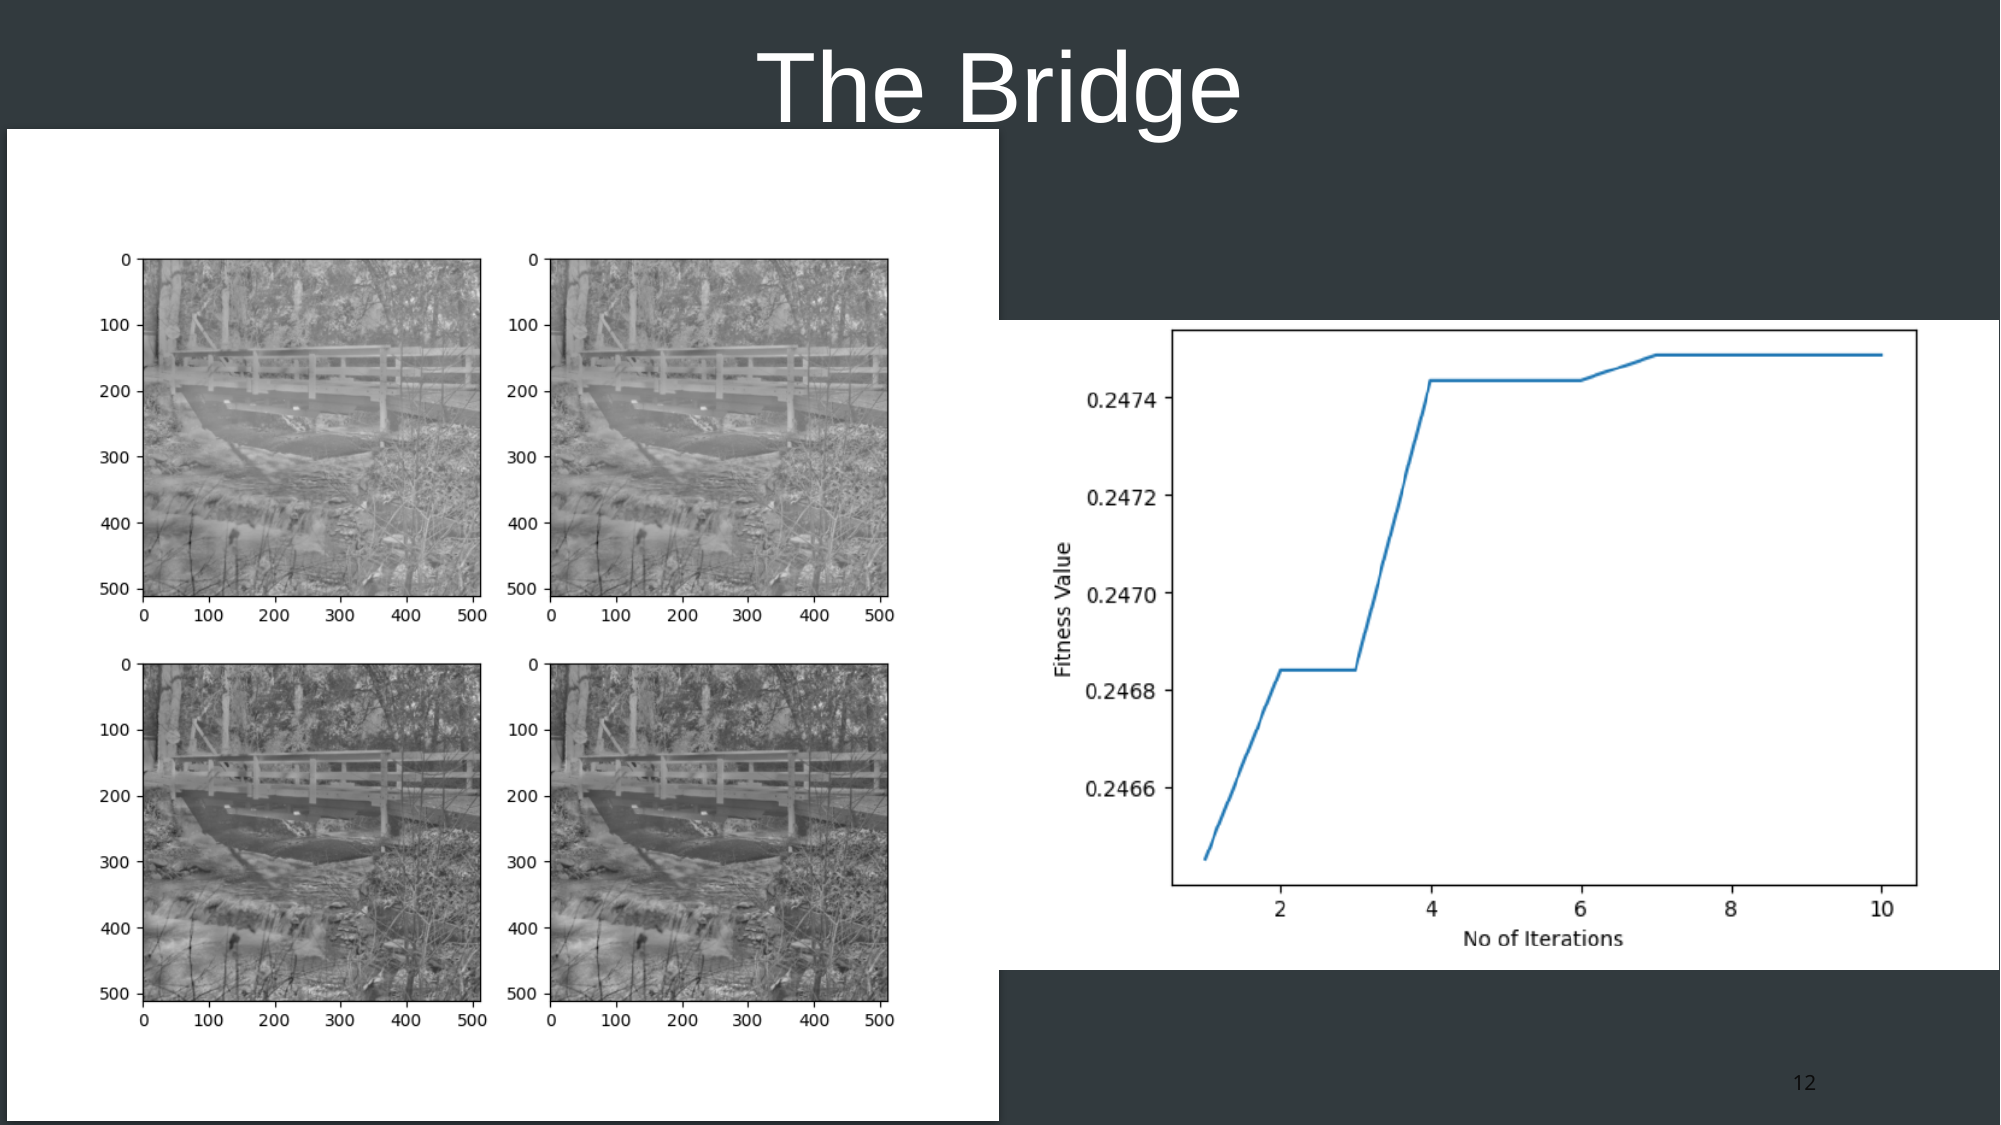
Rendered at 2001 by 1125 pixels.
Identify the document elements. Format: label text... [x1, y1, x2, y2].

picture [21, 143, 985, 1107]
picture [999, 320, 1999, 970]
text_box The Bridge [437, 14, 1563, 150]
slide_number ‹#› [1777, 1061, 1938, 1107]
